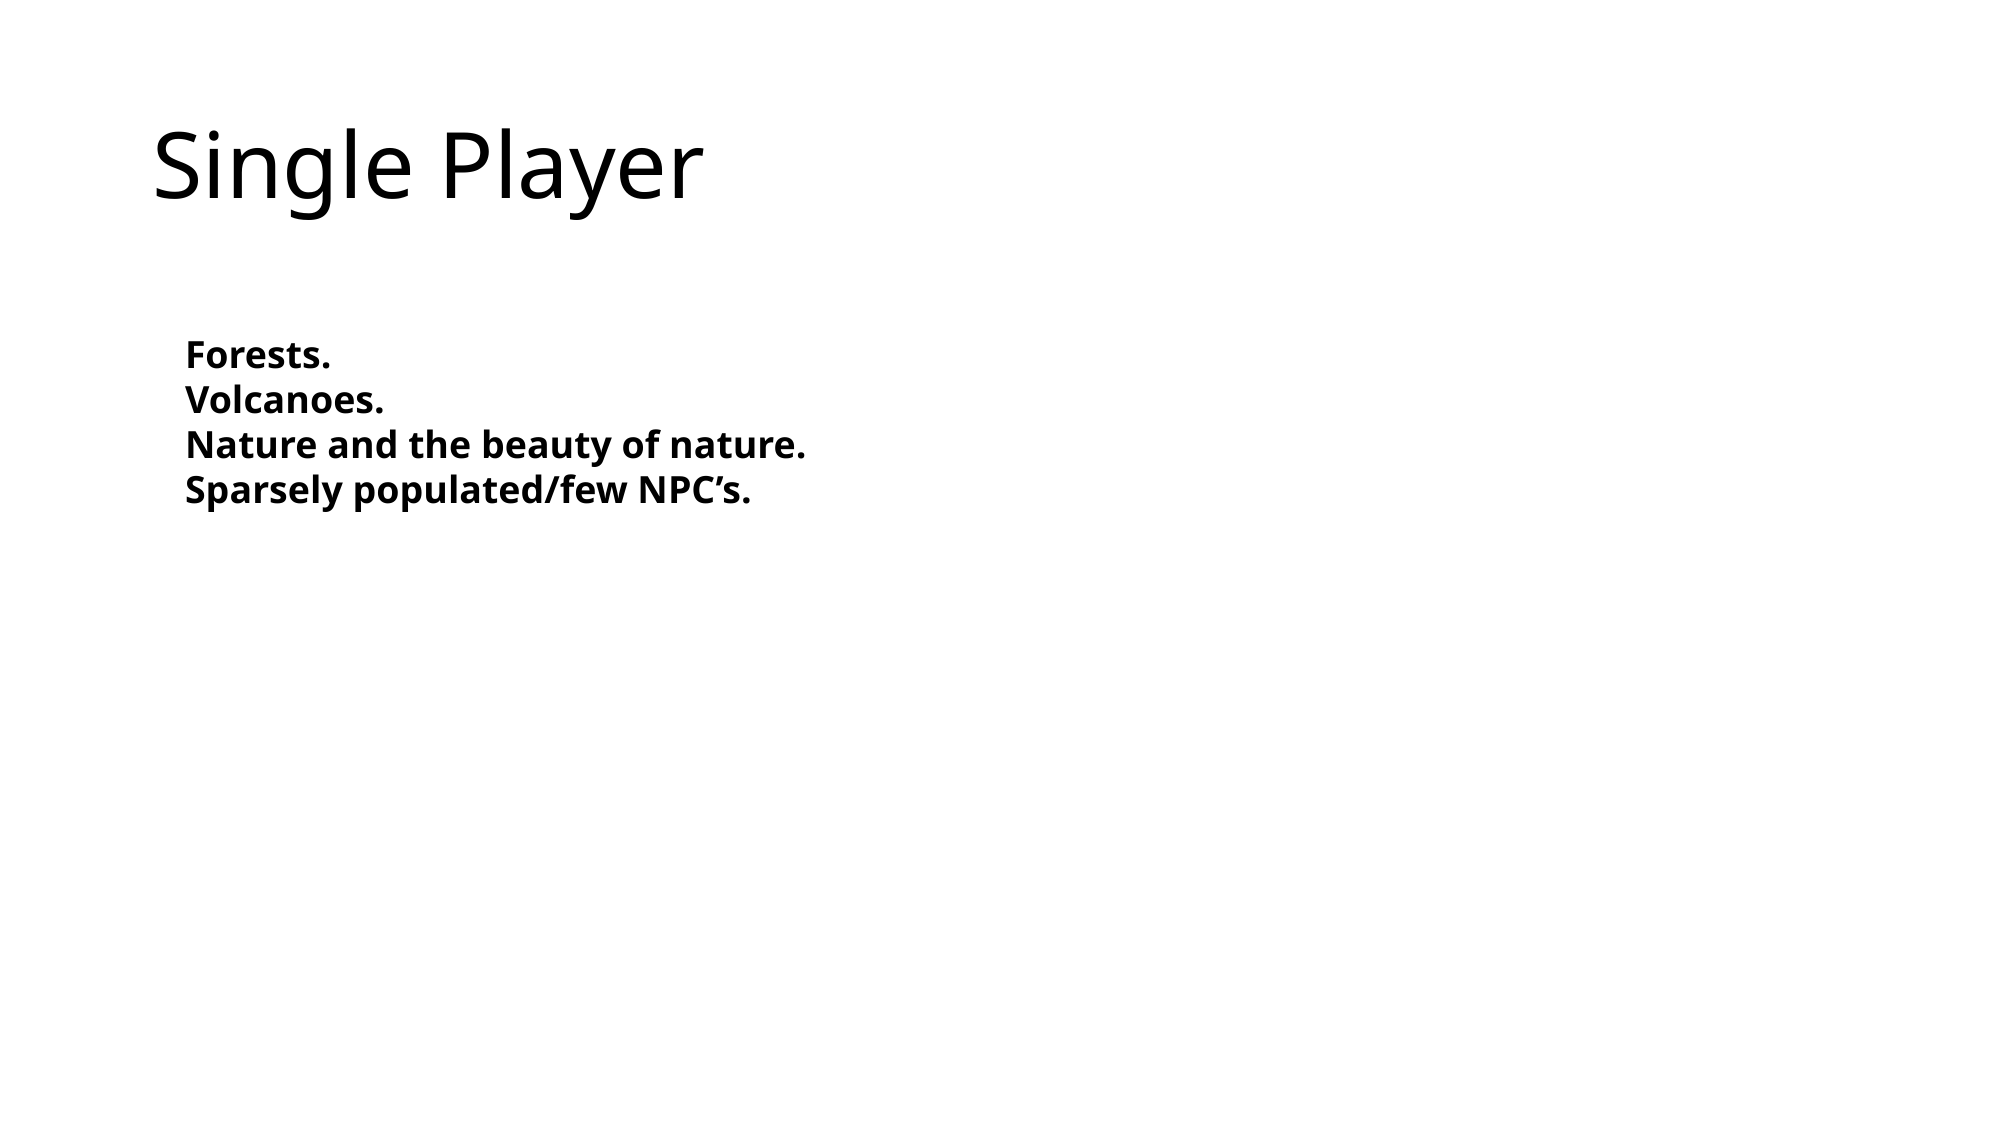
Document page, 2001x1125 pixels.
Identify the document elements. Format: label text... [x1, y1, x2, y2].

text_box Forests. Volcanoes. Nature and the beauty of nature. Sparsely populated/few NPC’s. [170, 323, 1283, 519]
title Single Player [137, 59, 1863, 278]
